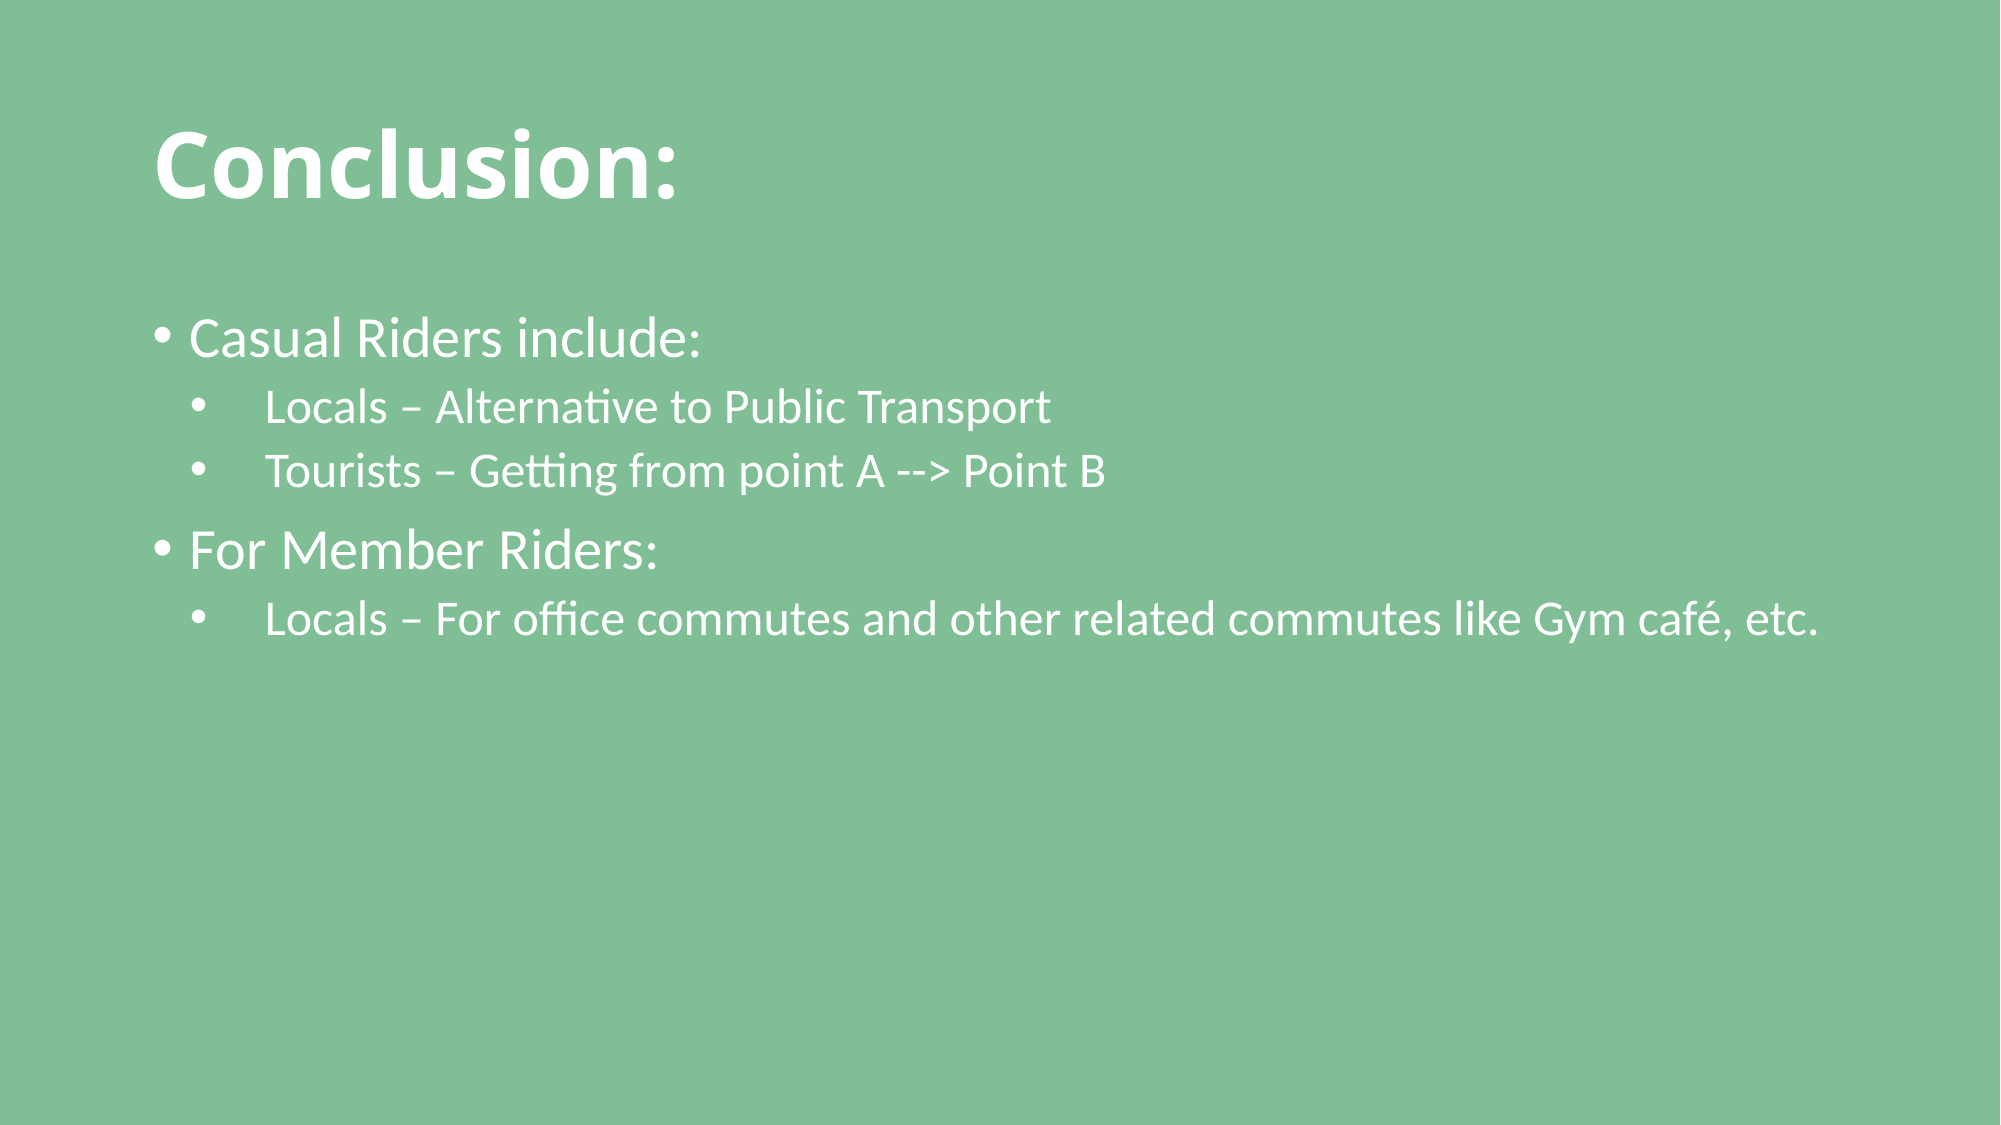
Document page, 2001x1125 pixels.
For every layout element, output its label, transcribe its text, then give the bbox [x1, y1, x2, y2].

list Casual Riders include: Locals – Alternative to Public Transport Tourists – Getting from point A --> Point B For Member Riders: Locals – For office commutes and other related commutes like Gym café, etc. [137, 299, 1863, 1014]
title Conclusion: [137, 59, 1863, 278]
